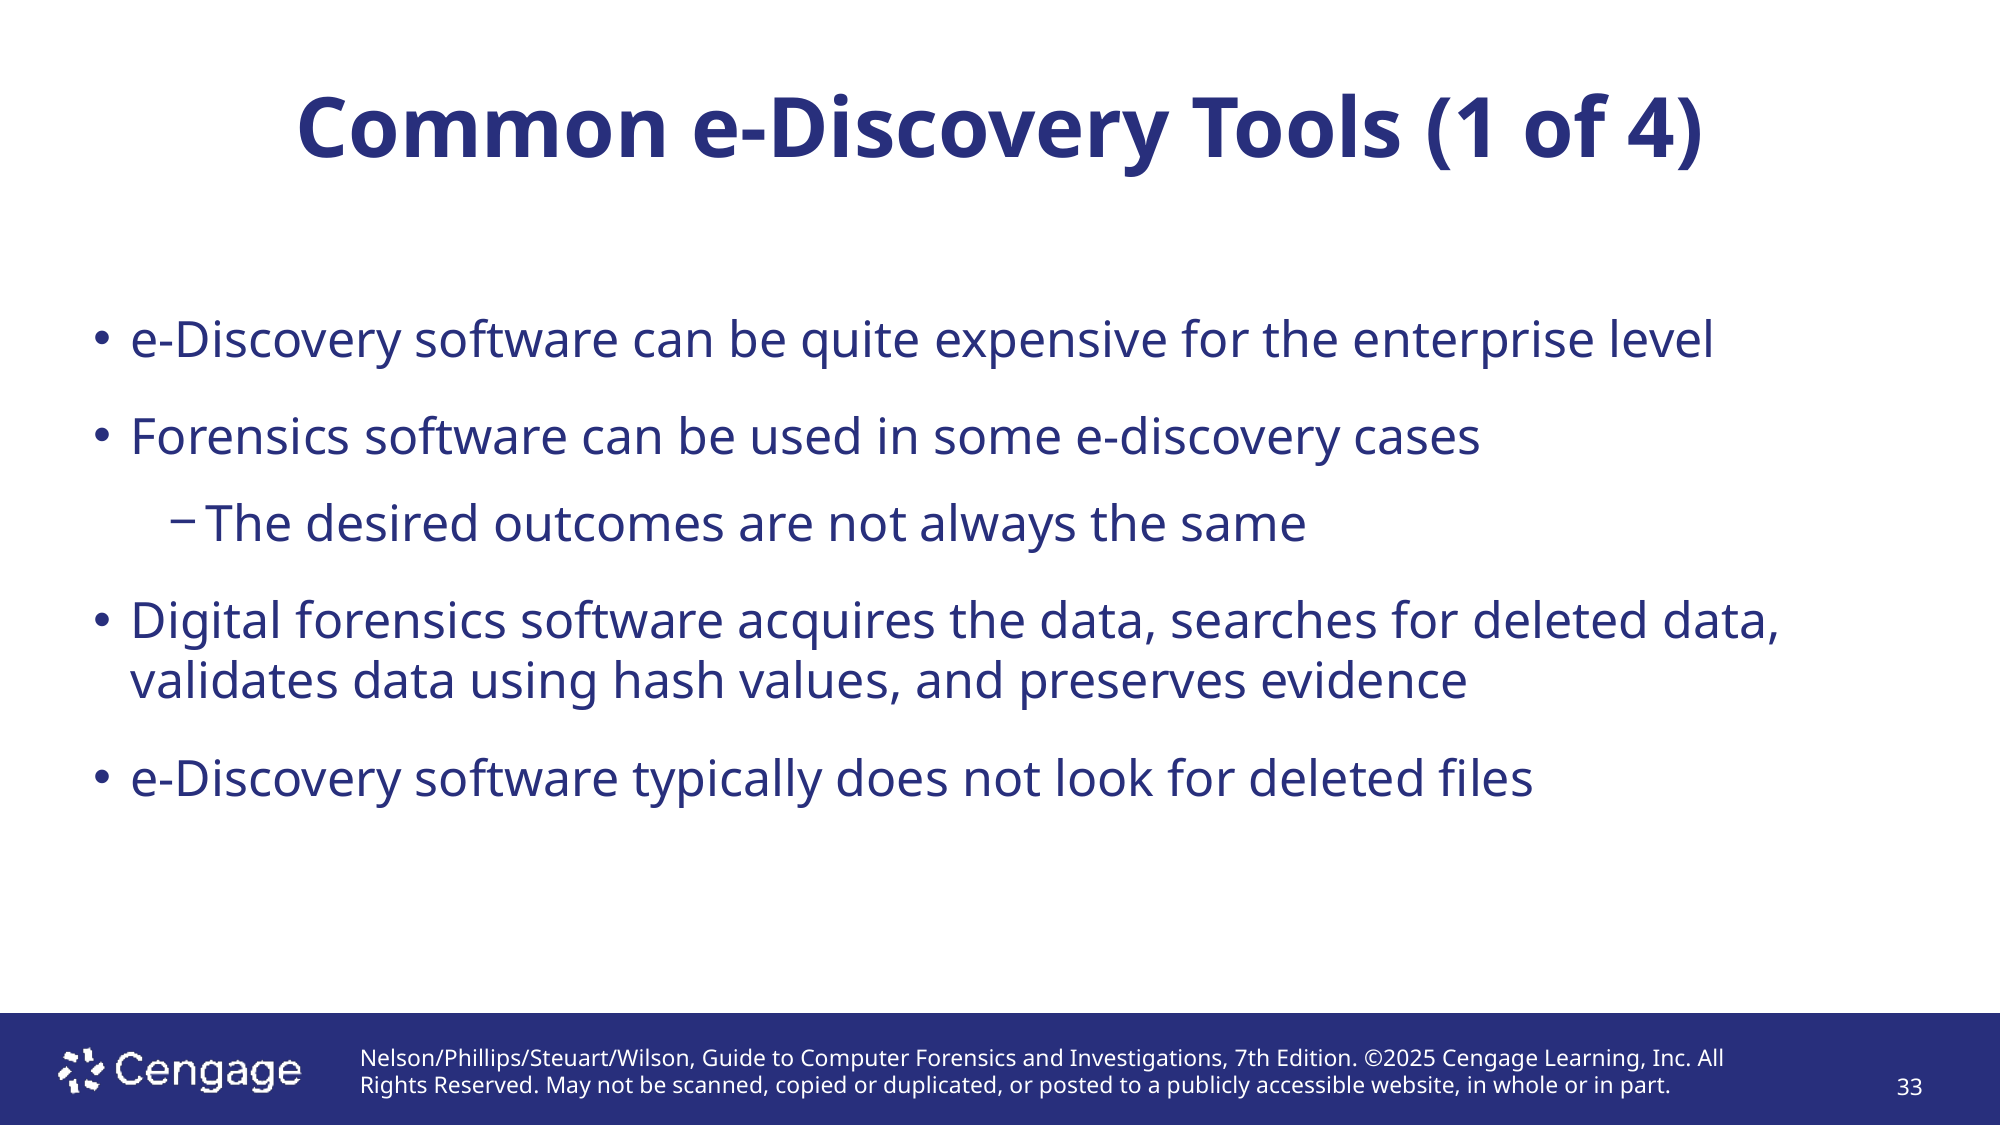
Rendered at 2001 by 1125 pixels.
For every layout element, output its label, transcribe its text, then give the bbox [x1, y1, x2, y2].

list e-Discovery software can be quite expensive for the enterprise level Forensics software can be used in some e-discovery cases The desired outcomes are not always the same Digital forensics software acquires the data, searches for deleted data, validates data using hash values, and preserves evidence e-Discovery software typically does not look for deleted files [78, 299, 1923, 1014]
picture [30, 1020, 329, 1122]
title Common e-Discovery Tools (1 of 4) [78, 77, 1923, 278]
